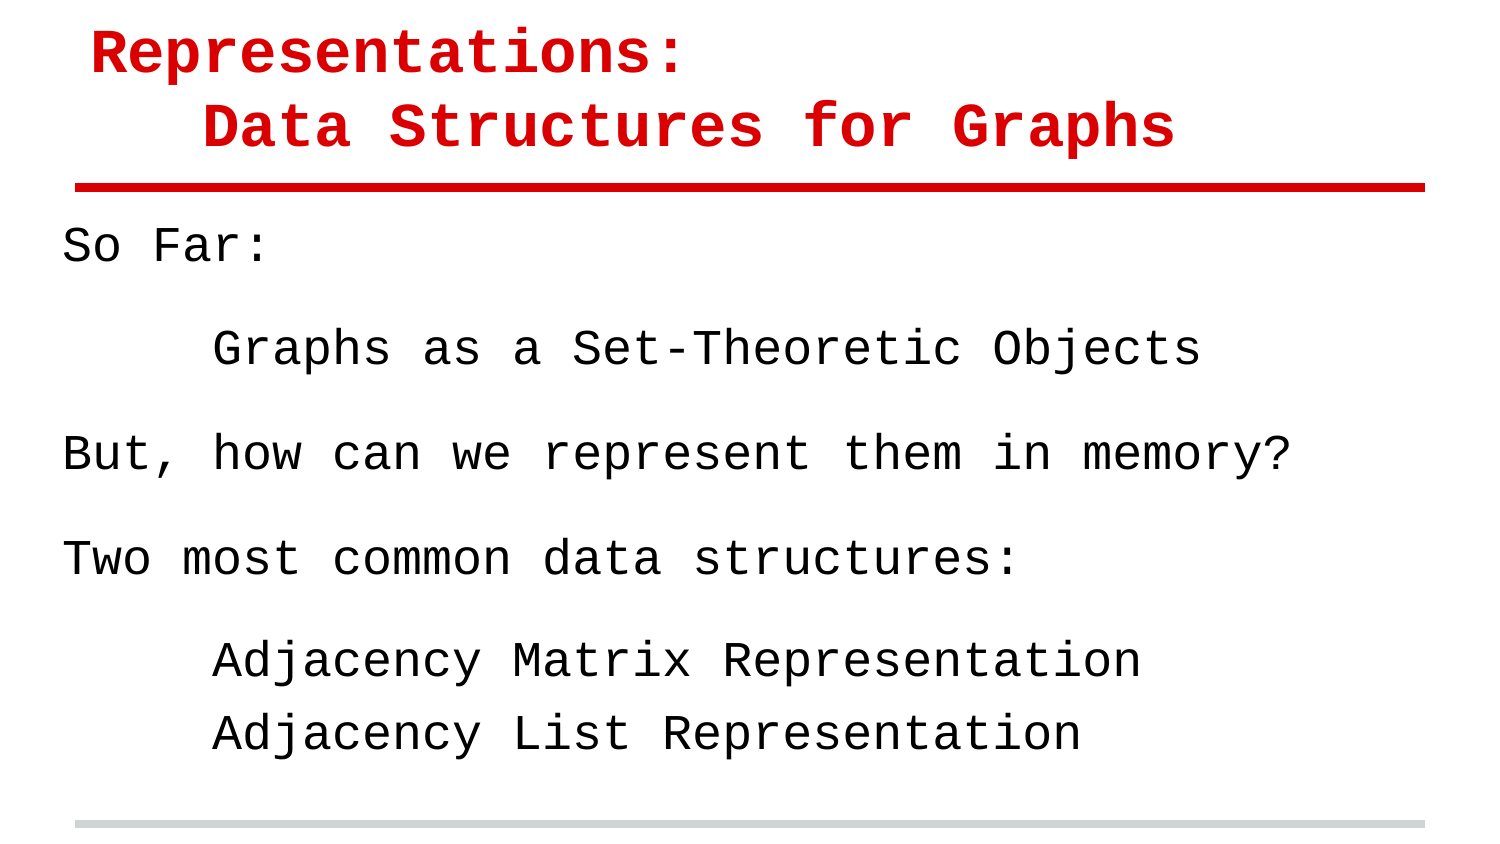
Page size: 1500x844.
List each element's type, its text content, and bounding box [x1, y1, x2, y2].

title Representations: Data Structures for Graphs [75, 33, 1425, 175]
list So Far: Graphs as a Set-Theoretic Objects But, how can we represent them in memory? Two most common data structures: Adjacency Matrix Representation Adjacency List Representation [47, 196, 1478, 808]
